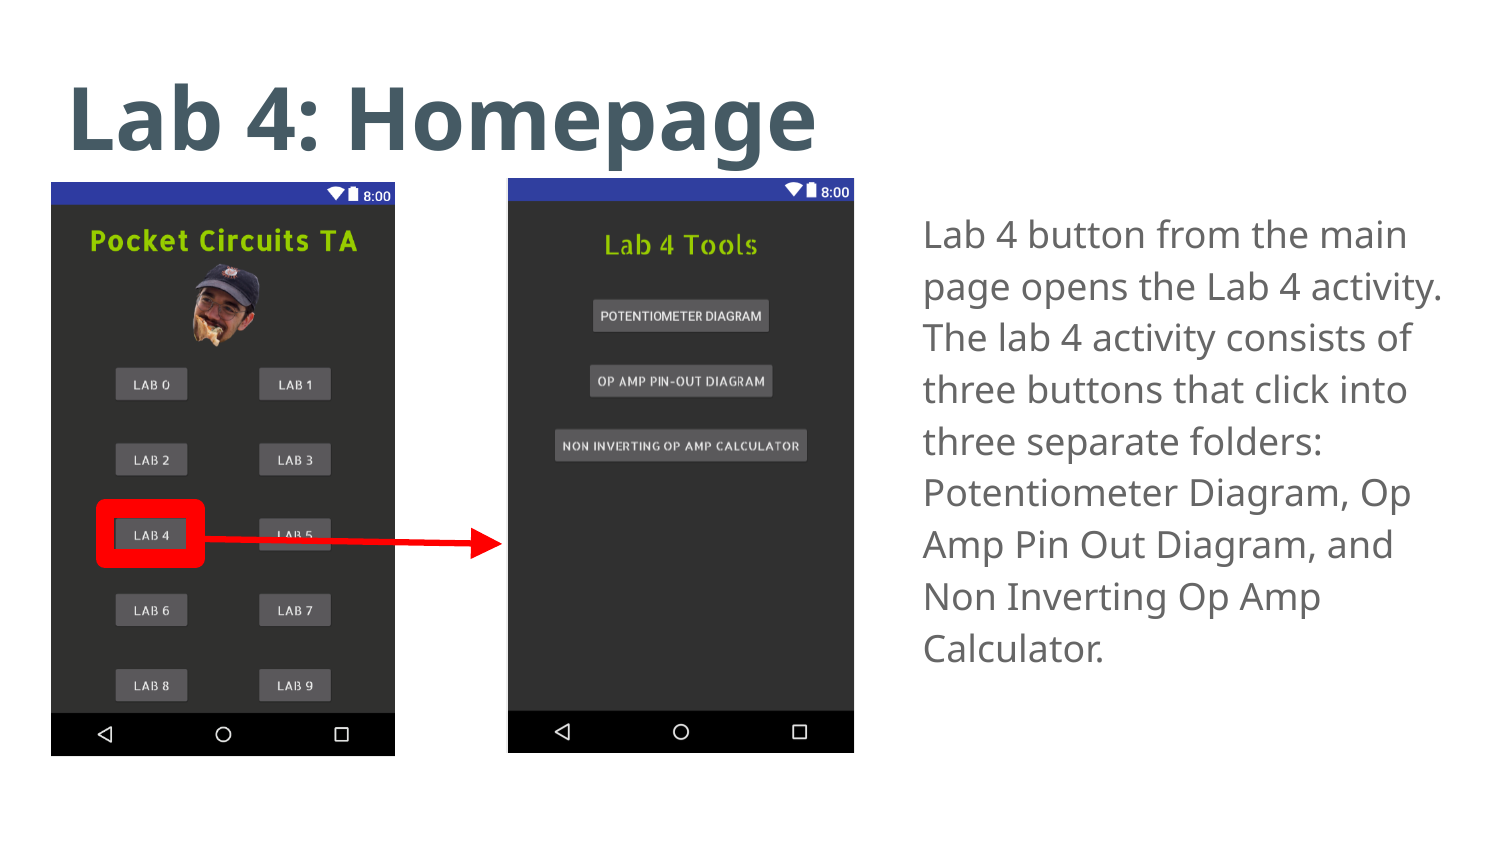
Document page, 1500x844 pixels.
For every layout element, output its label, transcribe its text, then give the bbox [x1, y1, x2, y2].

picture [505, 178, 855, 753]
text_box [194, 538, 503, 545]
picture [50, 182, 396, 757]
title Lab 4: Homepage [51, 48, 1449, 180]
list Lab 4 button from the main page opens the Lab 4 activity. The lab 4 activity consists of three buttons that click into three separate folders: Potentiometer Diagram, Op Amp Pin Out Diagram, and Non Inverting Op Amp Calculator. [907, 189, 1475, 825]
